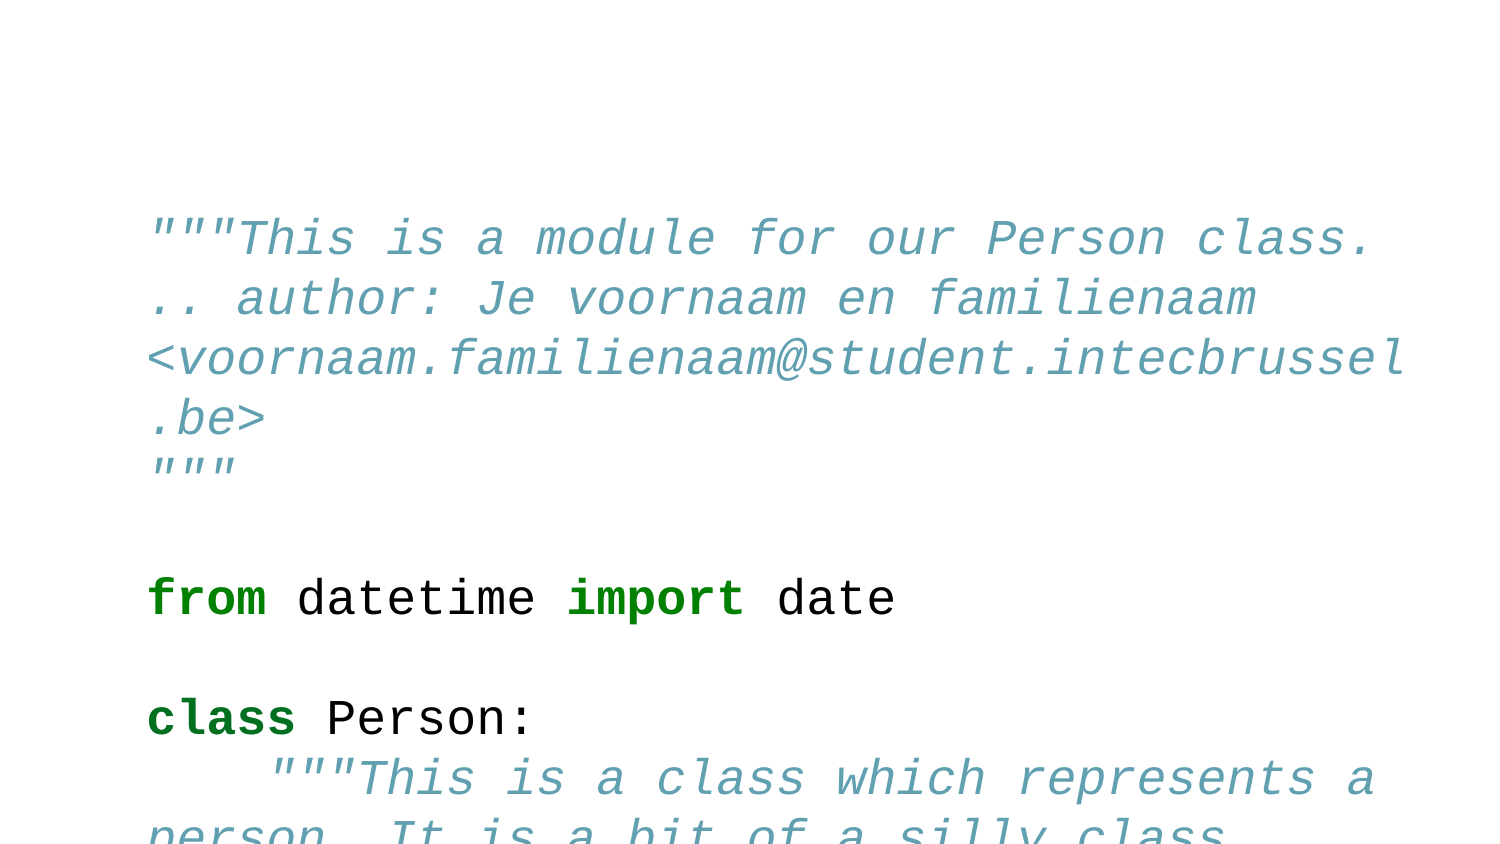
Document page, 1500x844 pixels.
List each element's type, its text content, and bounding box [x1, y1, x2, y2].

list """This is a module for our Person class. .. author: Je voornaam en familienaam <voornaam.familienaam@student.intecbrussel.be> """ from datetime import date class Person: """This is a class which represents a person. It is a bit of a silly class. It stores some personal information, and can calculate a person's age. """ def __init__(self, ): # voeg de methode argumenten hier """This method creates a new person. :param name: first name :type name: str :param surname: surname :type surname: str :param birthdate: date of birth :type birthdate: datetime.date :param address: physical address :type address: str :param telephone: telephone number :type telephone: str :param email: email address :type email: str """ pass # voeg je code hier ... def age(self): """This method calculates the person's age from the birthdate and the current date. :returns: int -- the person's age in years """ pass # voeg je code hier ... def email_domain(self): # voeg de methode argumenten hier (als ze vereist zijn...) pass def ___str___(self): return "Person: " + self.name + " " + self.surname + ", is " + str(self.age()) + " years old.\n\tContact: " + self.address + "." + str(self.telephone) + ", " + self.email person1 = Person("Justin", "Bieber", date.fromisoformat("1986-03-11"), "Brussel Centraal", 46852145678, "just.in@be") print(person1) person2 = Person("Nikola", "Tesla", date.fromisoformat("1967-03-11"), "Stad Gent", 4966321185, "nikola.tesla@legends.com") print(person2) [75, 196, 1425, 754]
